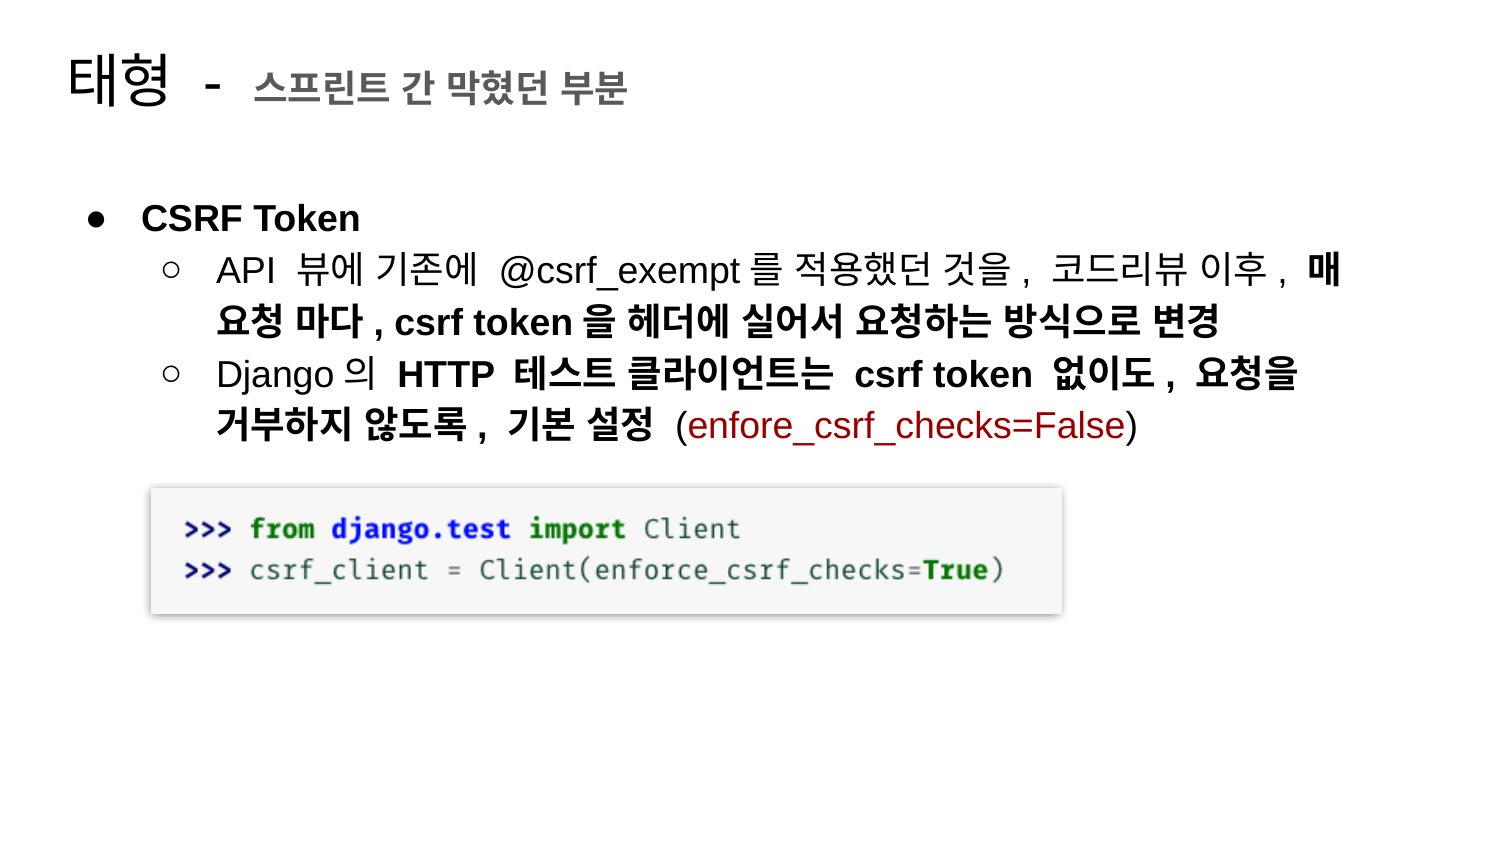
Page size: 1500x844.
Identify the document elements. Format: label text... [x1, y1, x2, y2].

title 태형 - 스프린트 간 막혔던 부분 [51, 28, 1449, 123]
text_box CSRF Token API 뷰에 기존에 @csrf_exempt를 적용했던 것을, 코드리뷰 이후, 매 요청 마다, csrf token을 헤더에 실어서 요청하는 방식으로 변경 Django의 HTTP 테스트 클라이언트는 csrf token 없이도, 요청을 거부하지 않도록, 기본 설정 (enfore_csrf_checks=False) [51, 172, 1385, 570]
picture [151, 488, 1062, 614]
